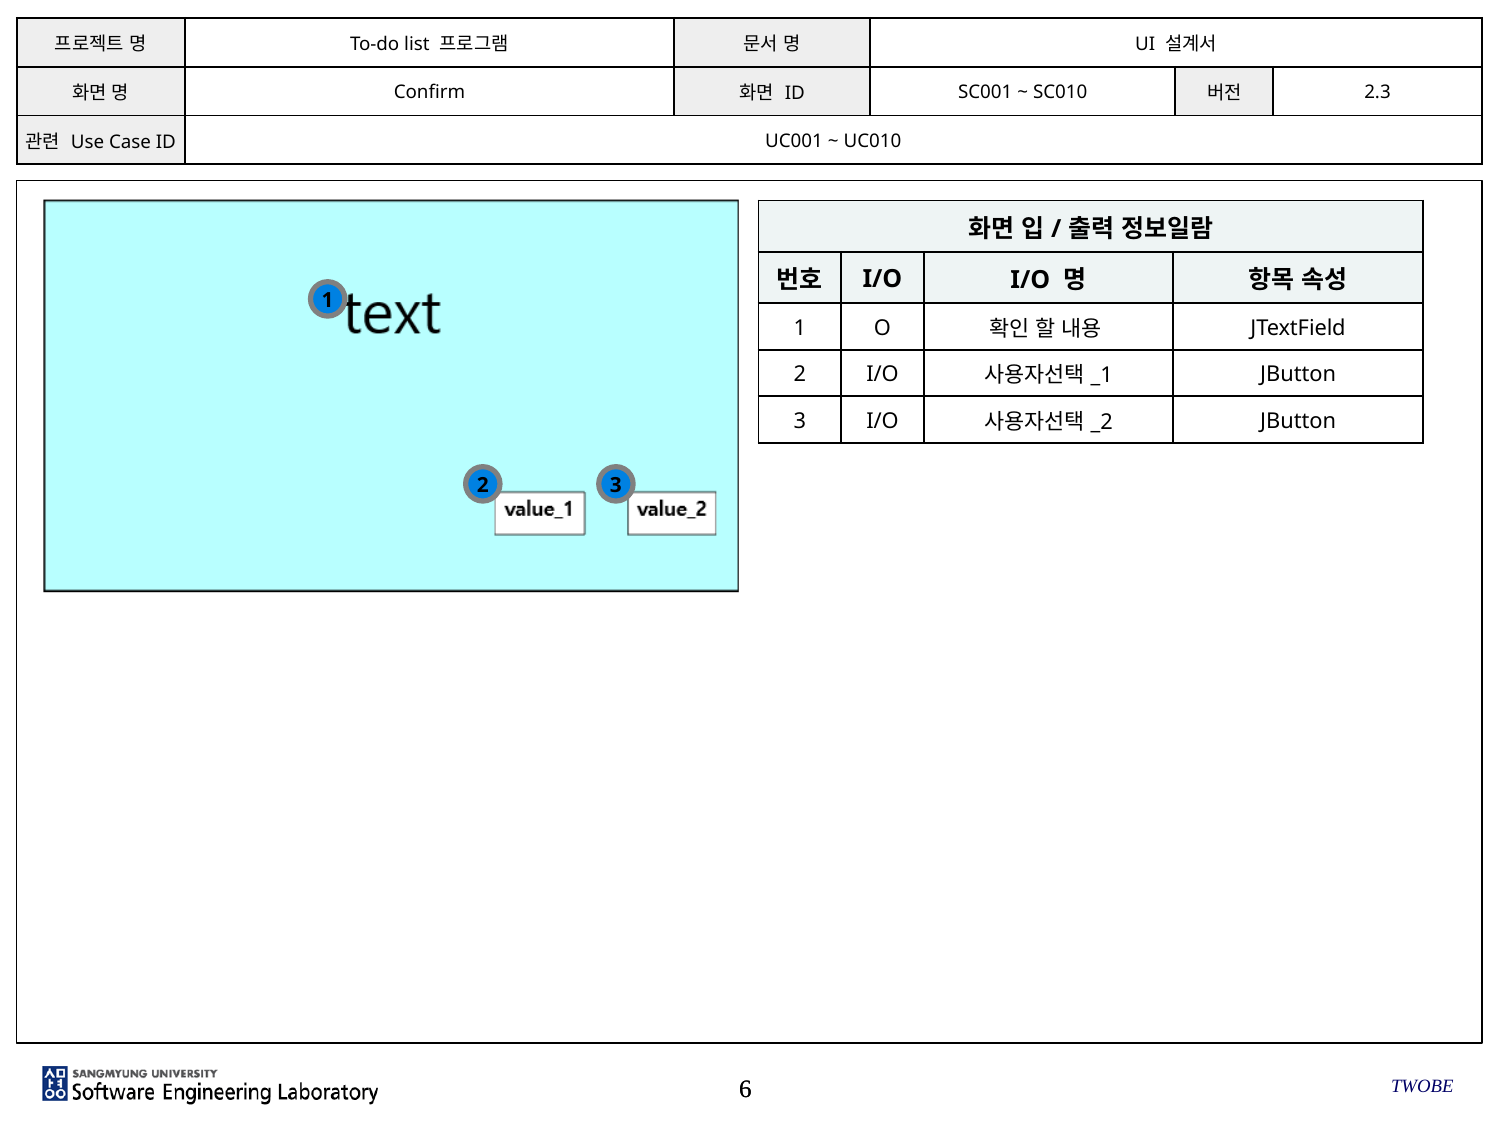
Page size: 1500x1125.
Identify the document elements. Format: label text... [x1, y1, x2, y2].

table_cell 사용자선택_1 [925, 351, 1172, 395]
table_cell JButton [1174, 351, 1422, 395]
table_cell 2.3 [1274, 68, 1481, 115]
table_cell I/O [842, 253, 923, 302]
table_cell UC001 ~ UC010 [186, 116, 1481, 163]
picture [42, 1066, 382, 1106]
table_header UI 설계서 [871, 19, 1481, 66]
table_header To-do list 프로그램 [186, 19, 673, 66]
table_cell 사용자선택_2 [925, 397, 1172, 442]
table_cell SC001 ~ SC010 [871, 68, 1174, 115]
table_cell Confirm [186, 68, 673, 115]
table_header 프로젝트 명 [18, 19, 184, 66]
picture [41, 195, 744, 597]
table_cell I/O [842, 397, 923, 442]
table_cell 버전 [1176, 68, 1272, 115]
table_cell 관련 Use Case ID [18, 116, 184, 163]
table_cell O [842, 304, 923, 349]
table_cell I/O [842, 351, 923, 395]
table_cell 3 [759, 397, 840, 442]
table_cell JButton [1174, 397, 1422, 442]
table_cell 화면 명 [18, 68, 184, 115]
table_header 화면 입/출력 정보일람 [759, 201, 1422, 251]
table_header 문서 명 [675, 19, 869, 66]
table_cell 2 [759, 351, 840, 395]
table_cell 확인 할 내용 [925, 304, 1172, 349]
footer TWOBE [994, 1060, 1454, 1110]
table_cell 1 [759, 304, 840, 349]
table_cell 항목 속성 [1174, 253, 1422, 302]
table_cell JTextField [1174, 304, 1422, 349]
table_cell I/O 명 [925, 253, 1172, 302]
table_cell 화면 ID [675, 68, 869, 115]
table_cell 번호 [759, 253, 840, 302]
